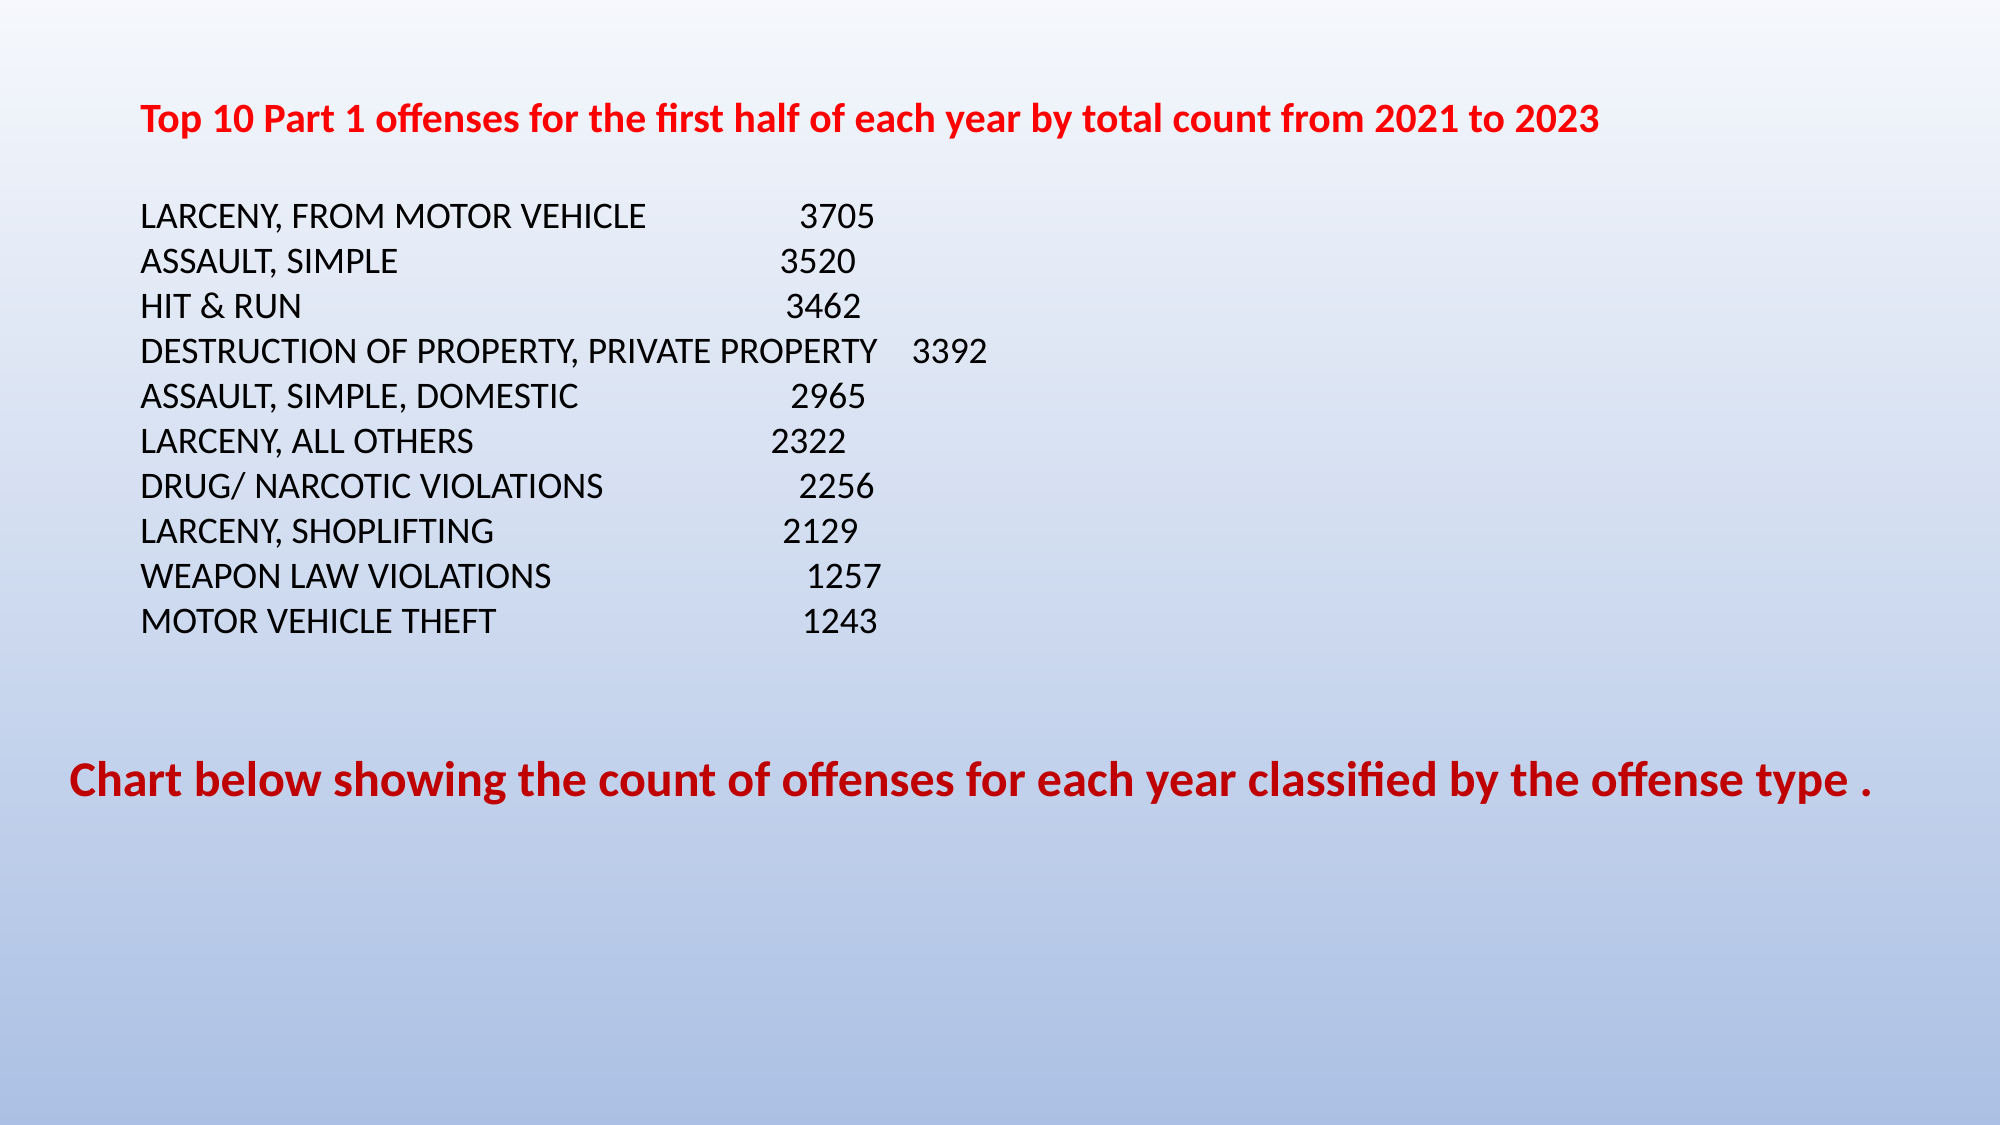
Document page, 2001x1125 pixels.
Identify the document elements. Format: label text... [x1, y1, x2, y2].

text_box Top 10 Part 1 offenses for the first half of each year by total count from 2021 to 2023 LARCENY, FROM MOTOR VEHICLE 3705 ASSAULT, SIMPLE 3520 HIT & RUN 3462 DESTRUCTION OF PROPERTY, PRIVATE PROPERTY 3392 ASSAULT, SIMPLE, DOMESTIC 2965 LARCENY, ALL OTHERS 2322 DRUG/ NARCOTIC VIOLATIONS 2256 LARCENY, SHOPLIFTING 2129 WEAPON LAW VIOLATIONS 1257 MOTOR VEHICLE THEFT 1243 [125, 83, 1875, 694]
text_box Chart below showing the count of offenses for each year classified by the offense type . [54, 738, 1942, 814]
